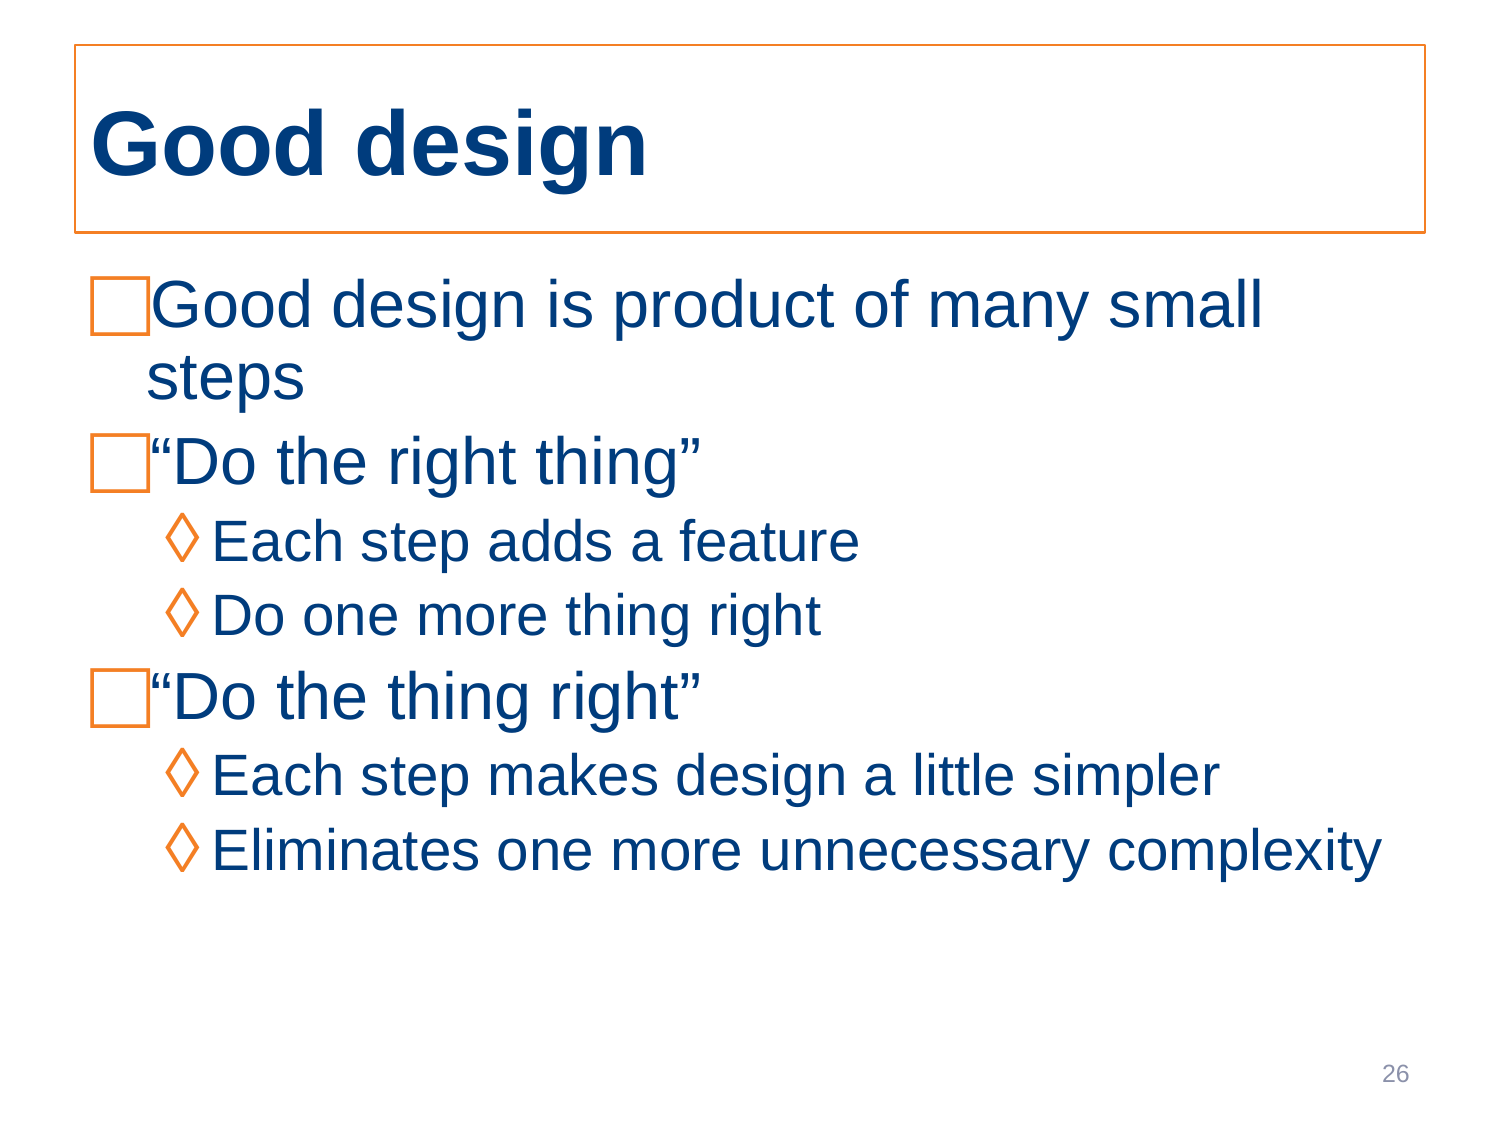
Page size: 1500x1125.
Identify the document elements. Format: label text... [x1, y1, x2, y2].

title Good design [74, 44, 1426, 234]
list Good design is product of many small steps “Do the right thing” Each step adds a feature Do one more thing right “Do the thing right” Each step makes design a little simpler Eliminates one more unnecessary complexity [75, 262, 1425, 1038]
slide_number 26 [1074, 1042, 1425, 1103]
